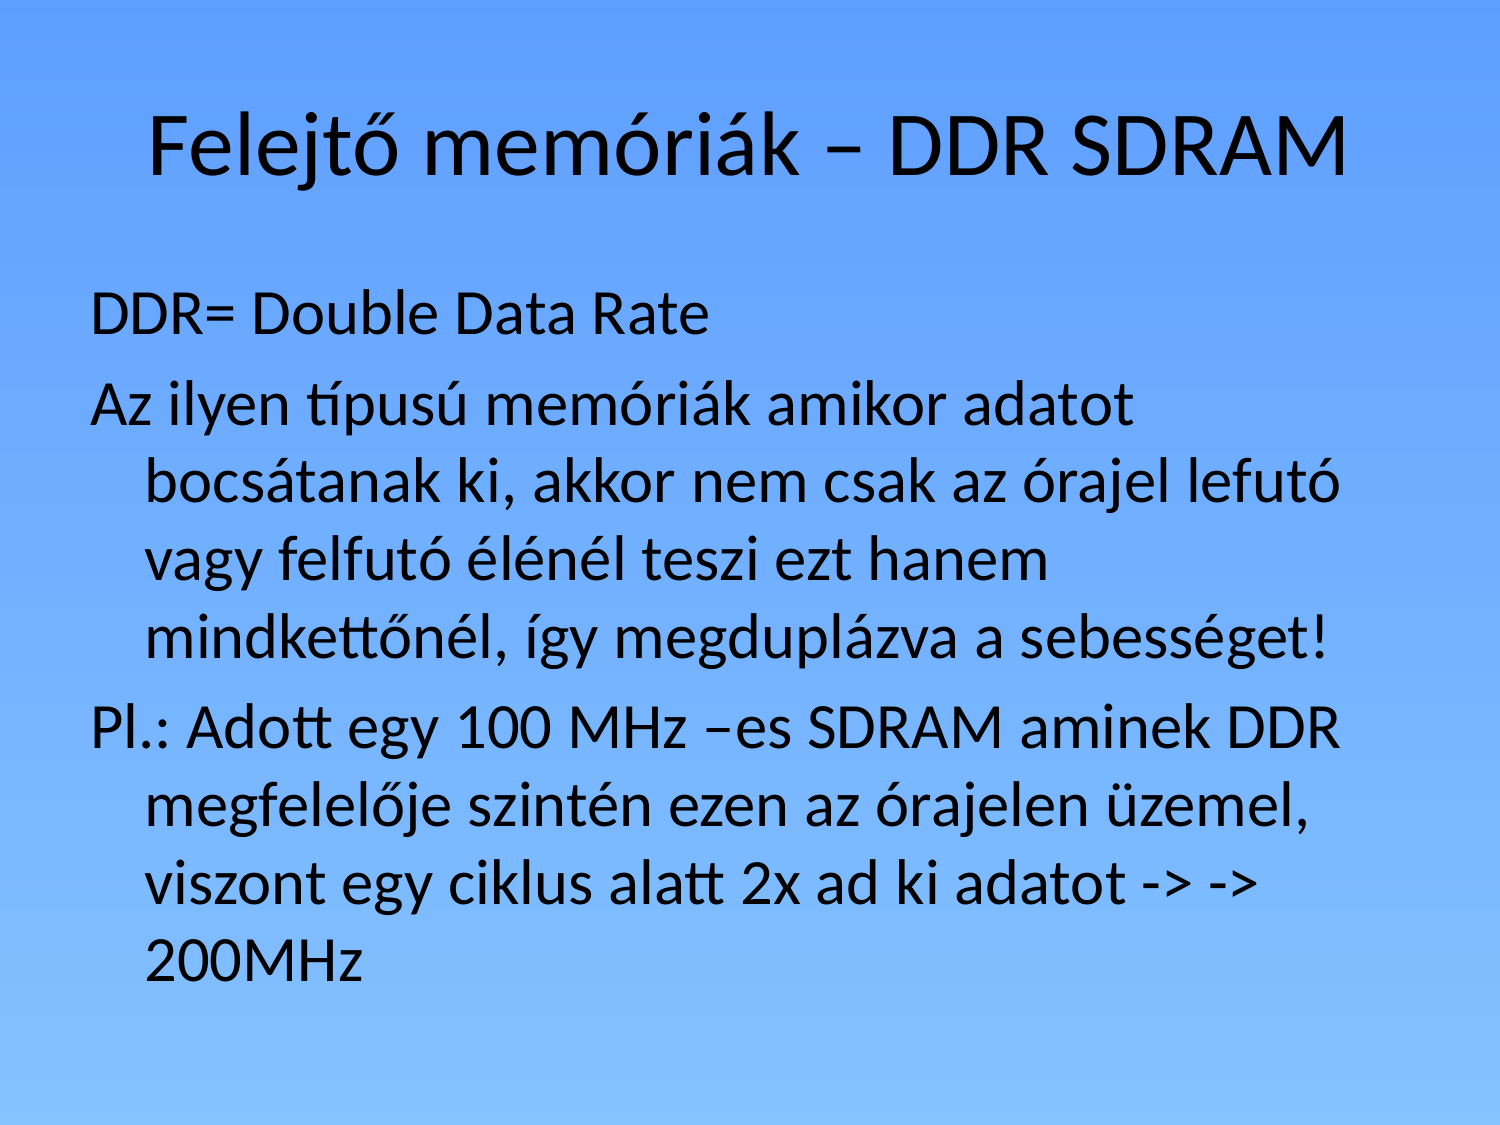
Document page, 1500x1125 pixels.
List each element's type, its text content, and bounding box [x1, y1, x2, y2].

title Felejtő memóriák – DDR SDRAM [75, 45, 1425, 233]
list DDR= Double Data Rate Az ilyen típusú memóriák amikor adatot bocsátanak ki, akkor nem csak az órajel lefutó vagy felfutó élénél teszi ezt hanem mindkettőnél, így megduplázva a sebességet! Pl.: Adott egy 100 MHz –es SDRAM aminek DDR megfelelője szintén ezen az órajelen üzemel, viszont egy ciklus alatt 2x ad ki adatot -> -> 200MHz [75, 262, 1425, 1005]
